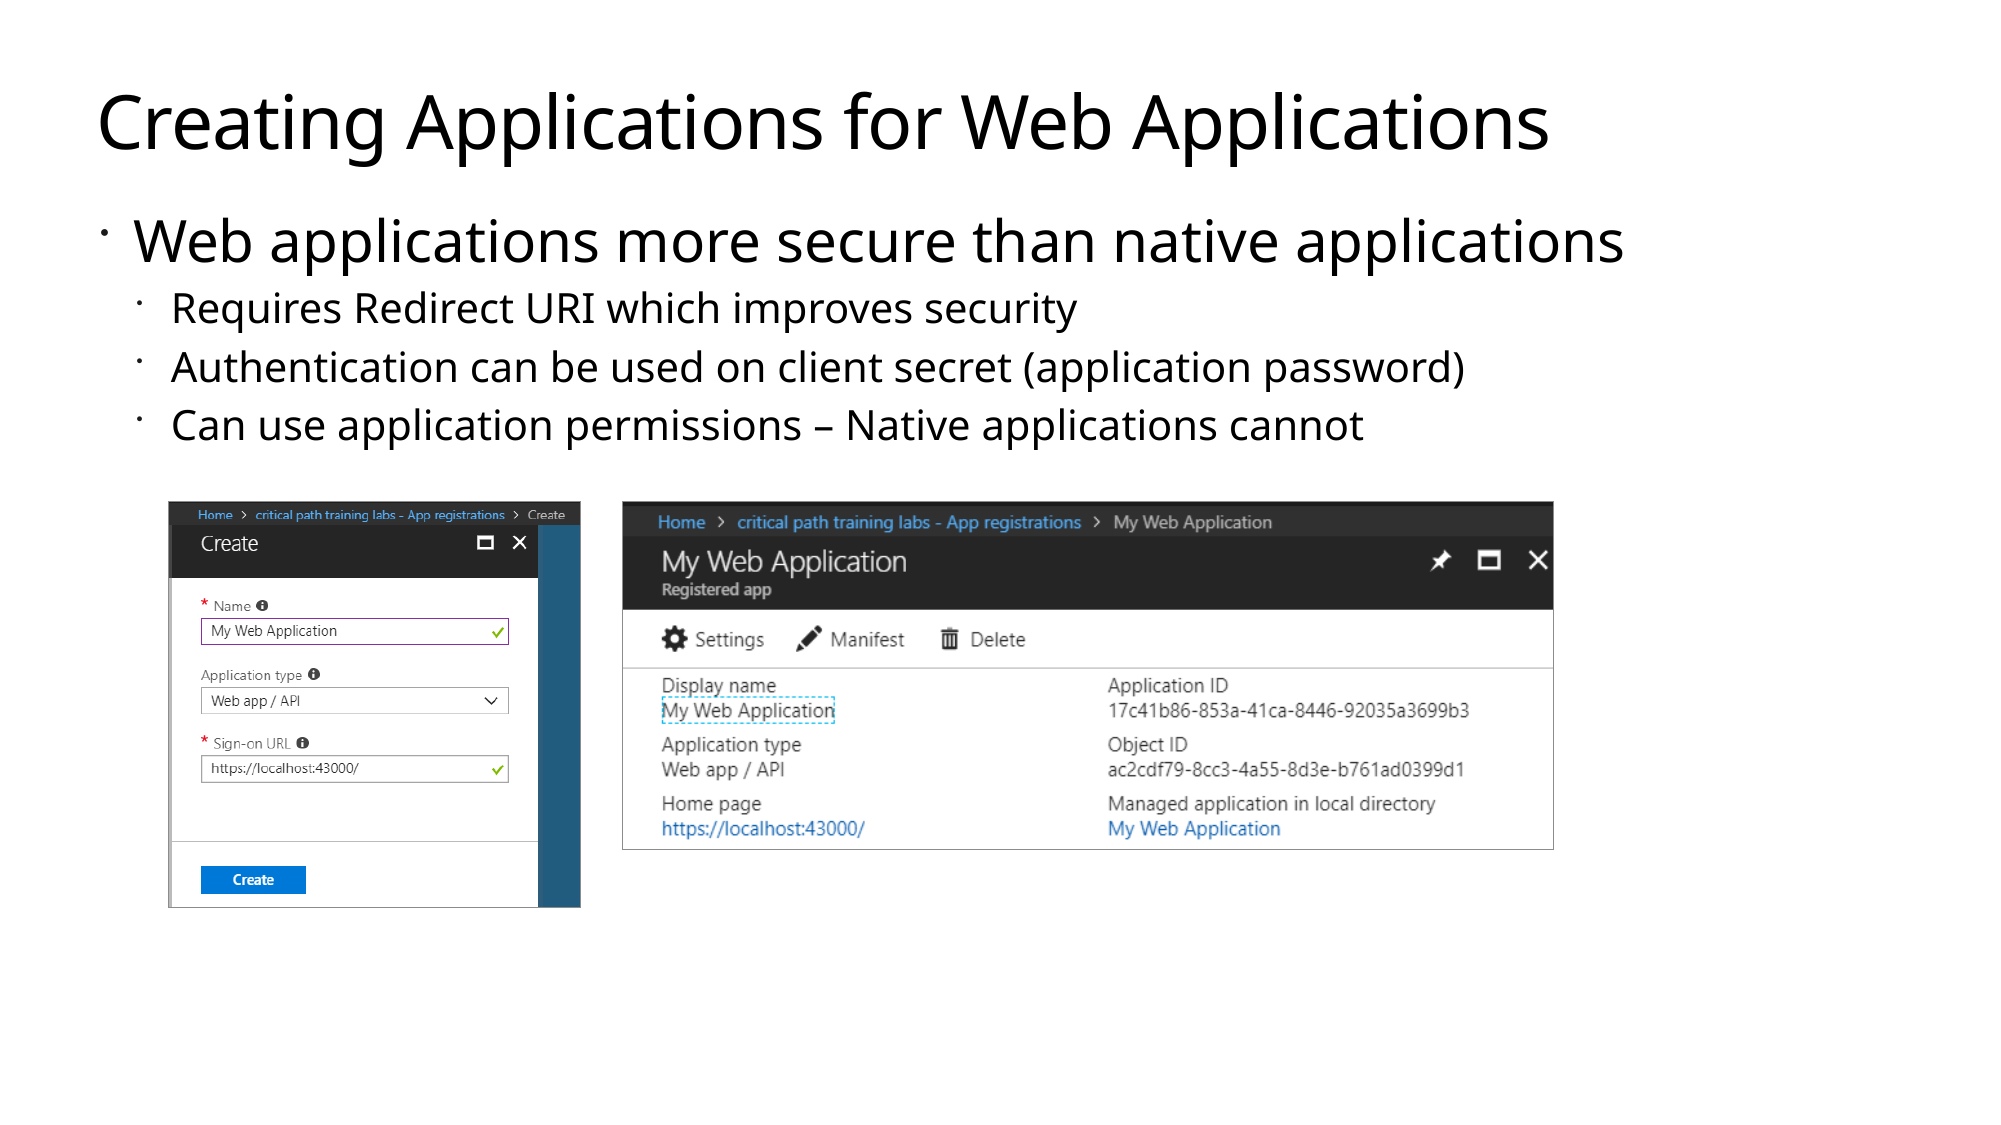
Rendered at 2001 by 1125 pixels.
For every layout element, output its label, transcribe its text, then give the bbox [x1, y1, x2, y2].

list Web applications more secure than native applications Requires Redirect URI which improves security Authentication can be used on client secret (application password) Can use application permissions – Native applications cannot [95, 203, 1904, 583]
title Creating Applications for Web Applications [96, 75, 1904, 166]
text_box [168, 500, 1554, 908]
